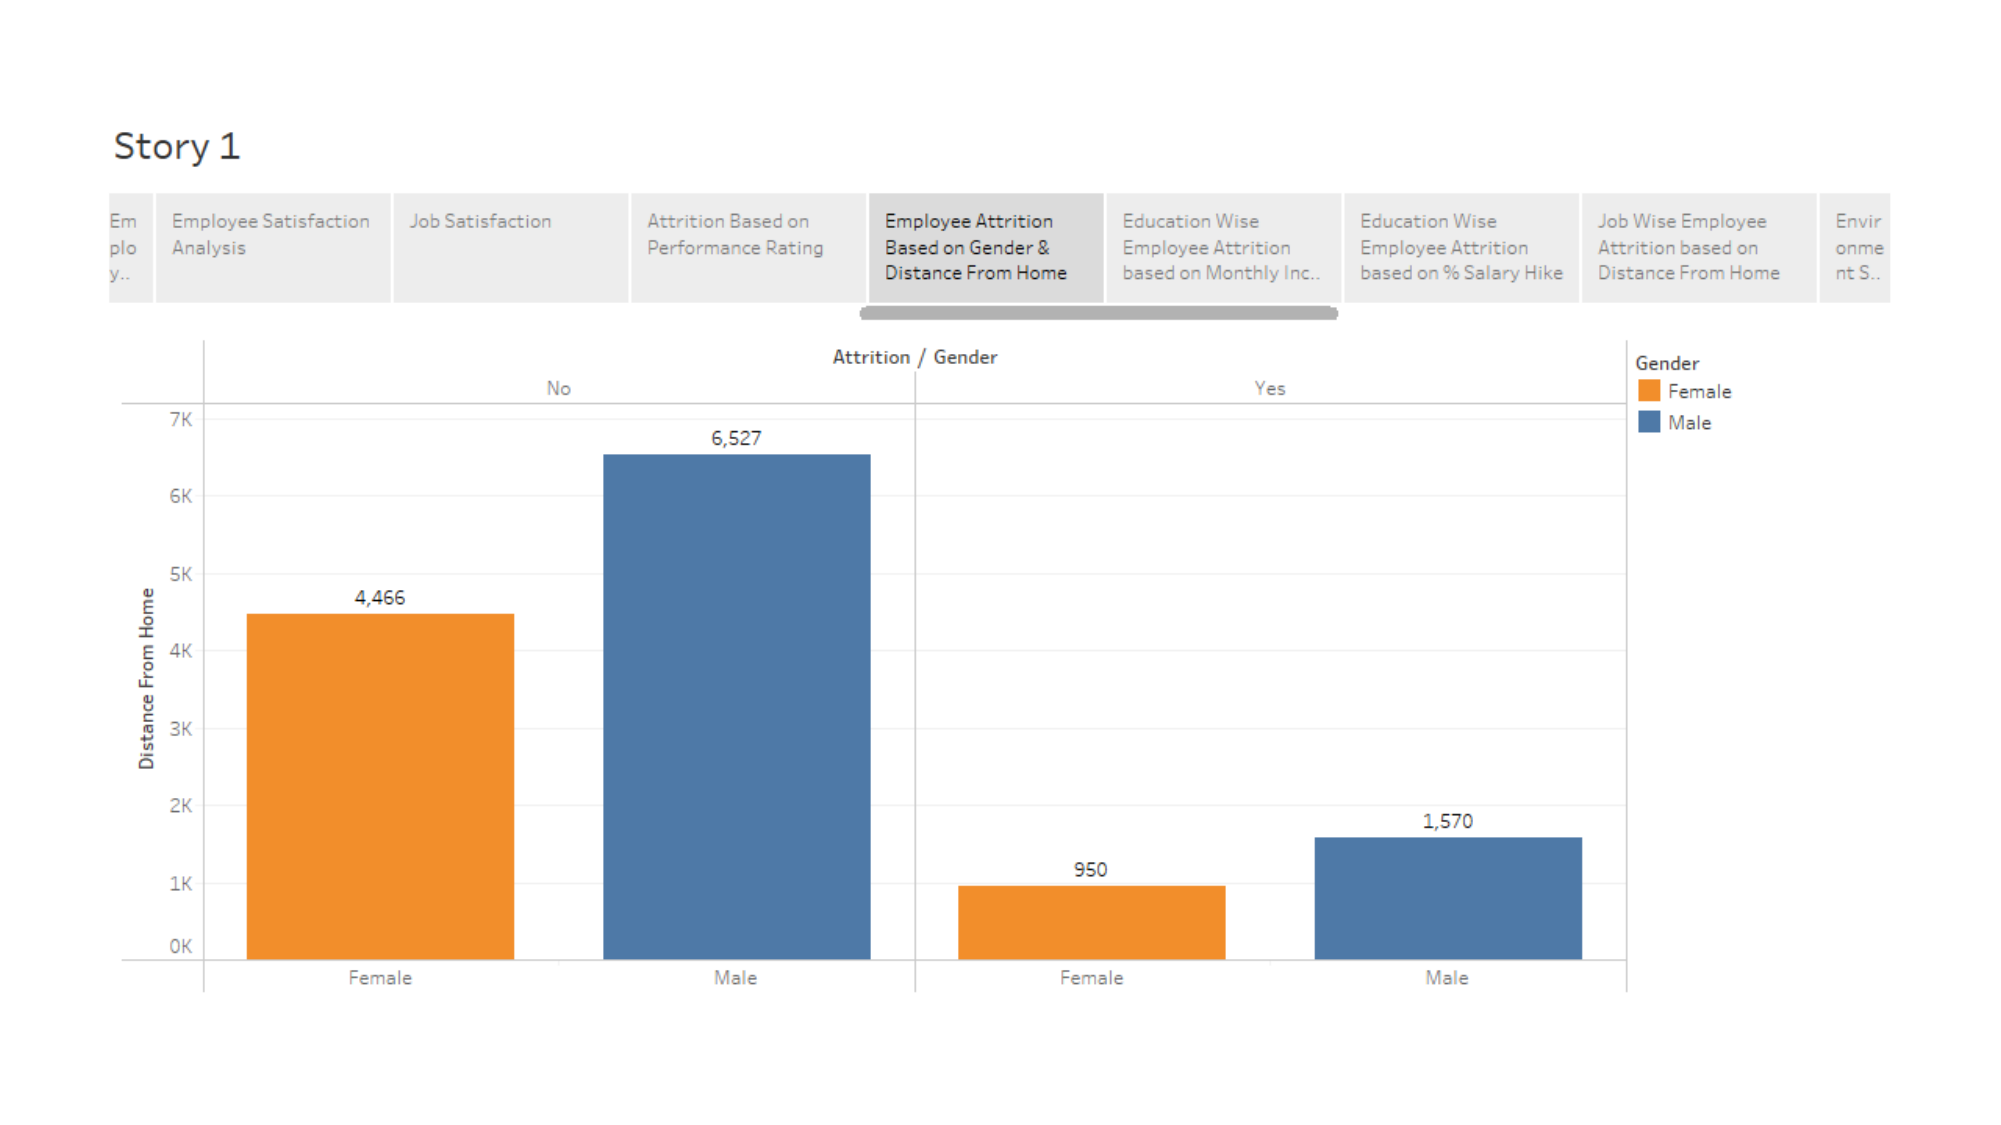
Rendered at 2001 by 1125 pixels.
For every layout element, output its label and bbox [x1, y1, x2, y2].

picture [97, 106, 1903, 1019]
